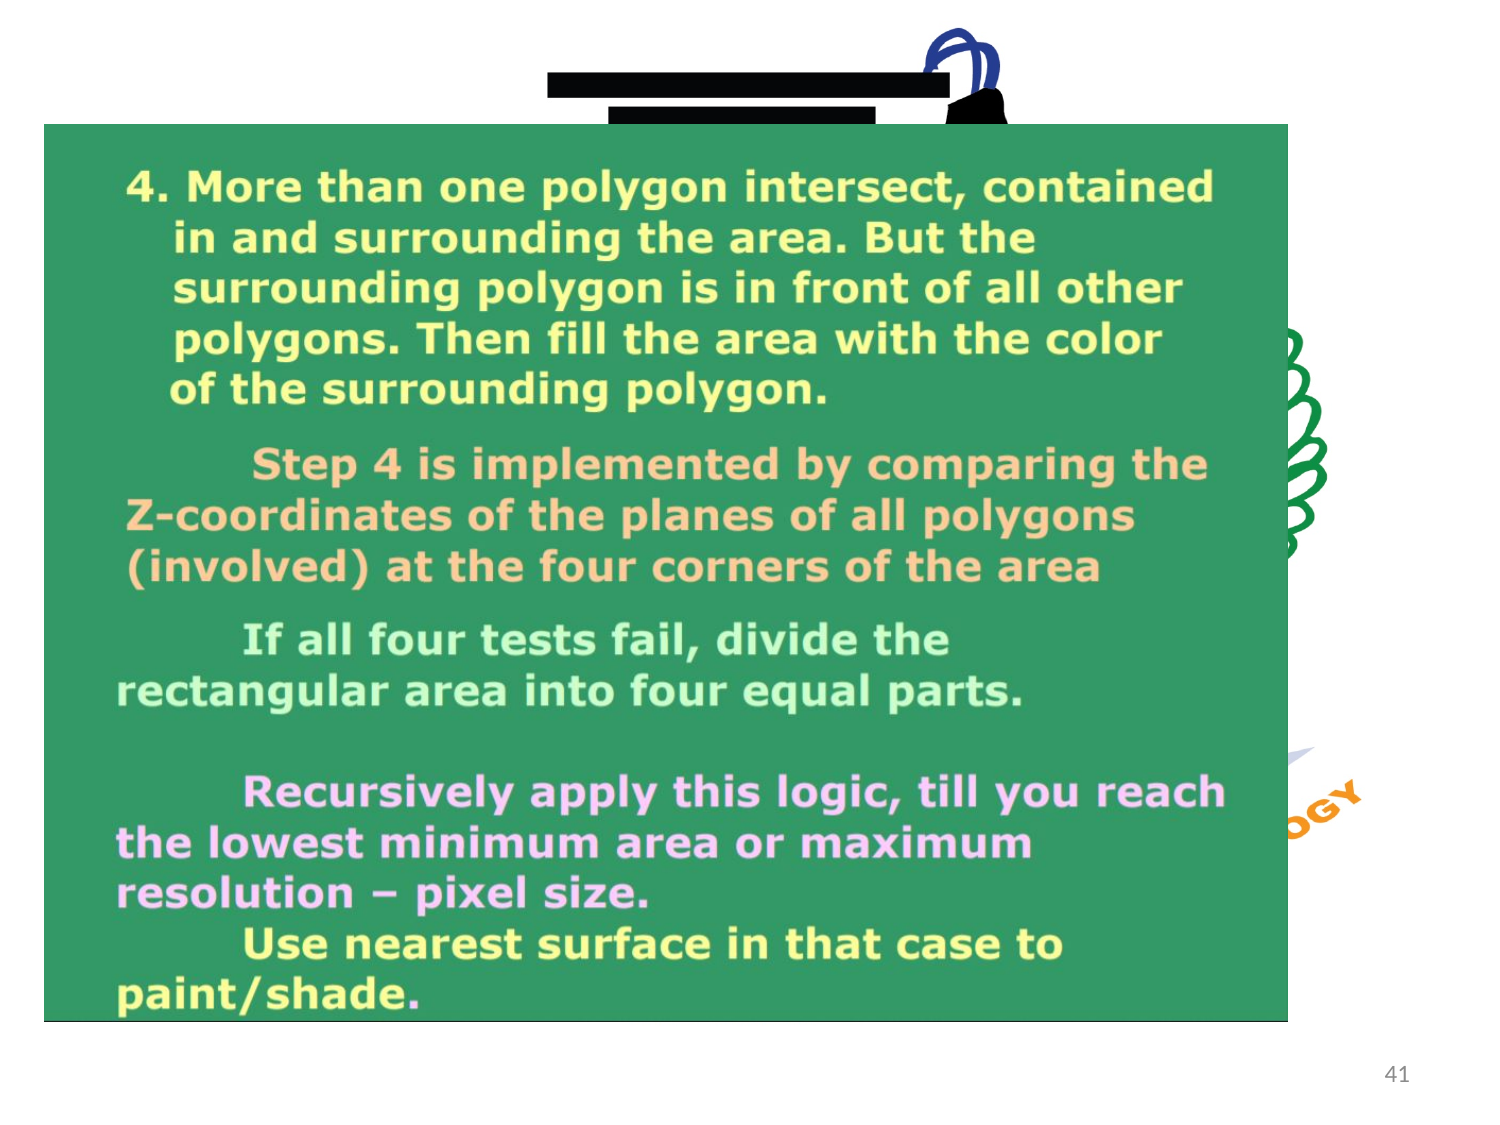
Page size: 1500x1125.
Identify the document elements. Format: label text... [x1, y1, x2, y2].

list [44, 124, 1288, 1022]
picture [0, 0, 1500, 1125]
slide_number 41 [1074, 1042, 1425, 1103]
